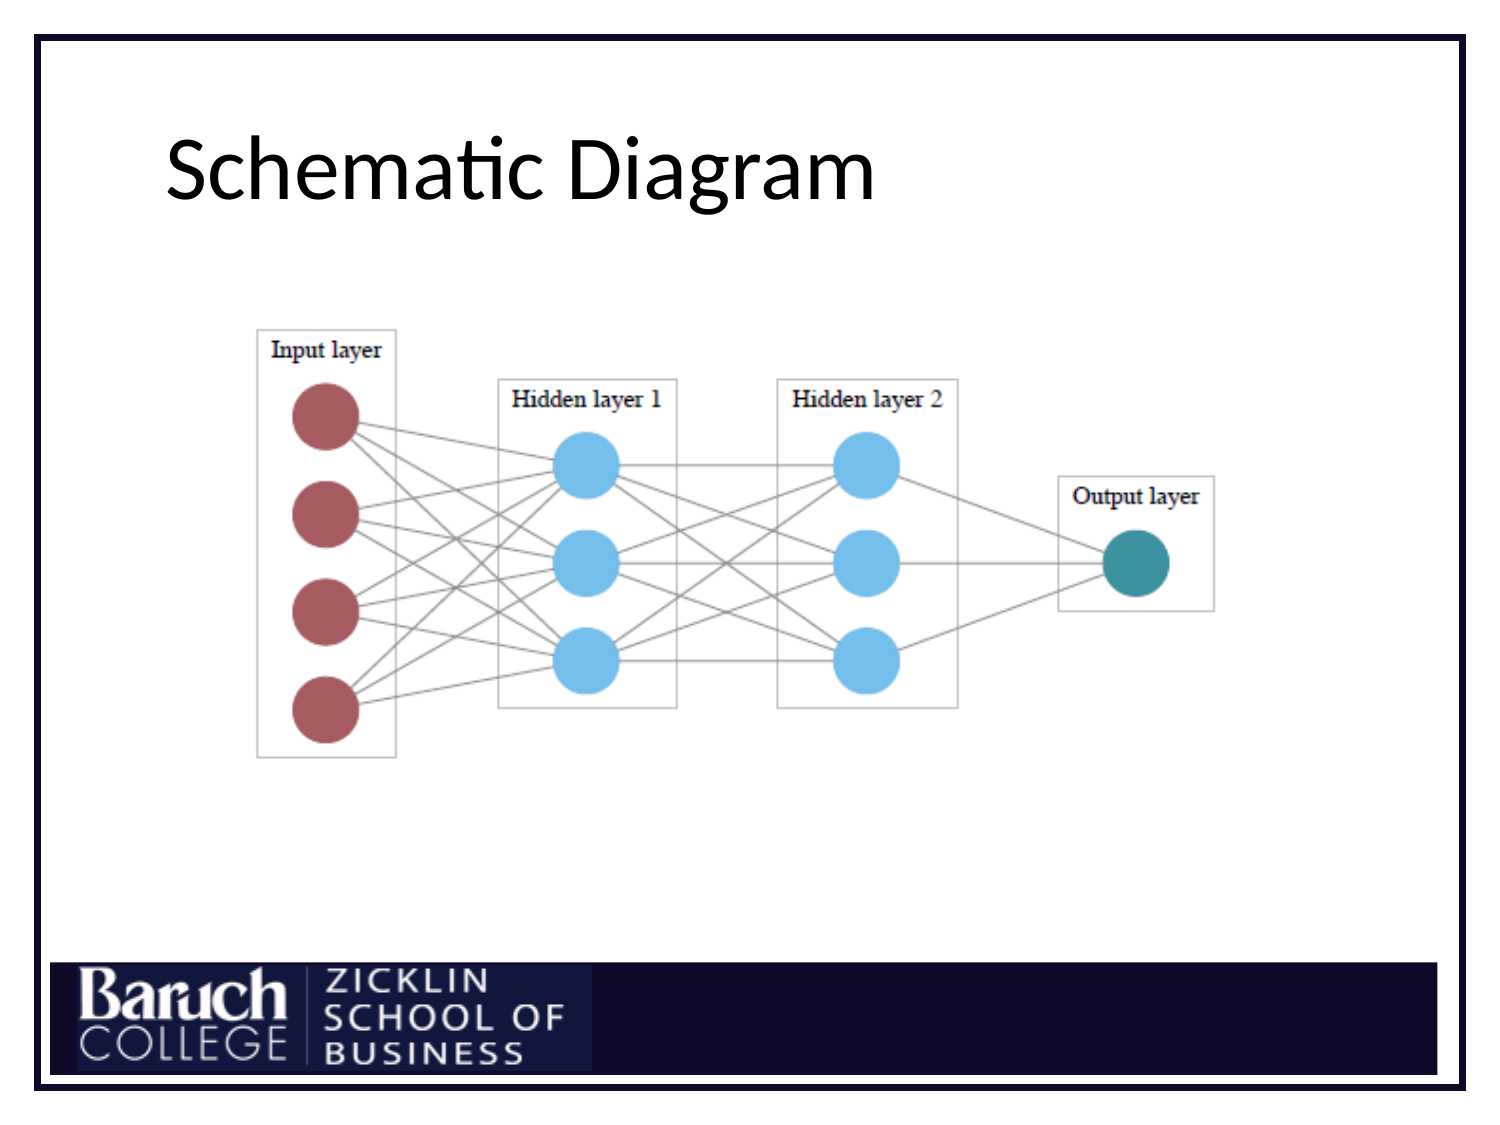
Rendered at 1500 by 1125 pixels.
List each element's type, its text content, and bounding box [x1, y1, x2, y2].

picture [234, 303, 1261, 795]
title Schematic Diagram [150, 45, 1425, 233]
picture [77, 965, 592, 1071]
